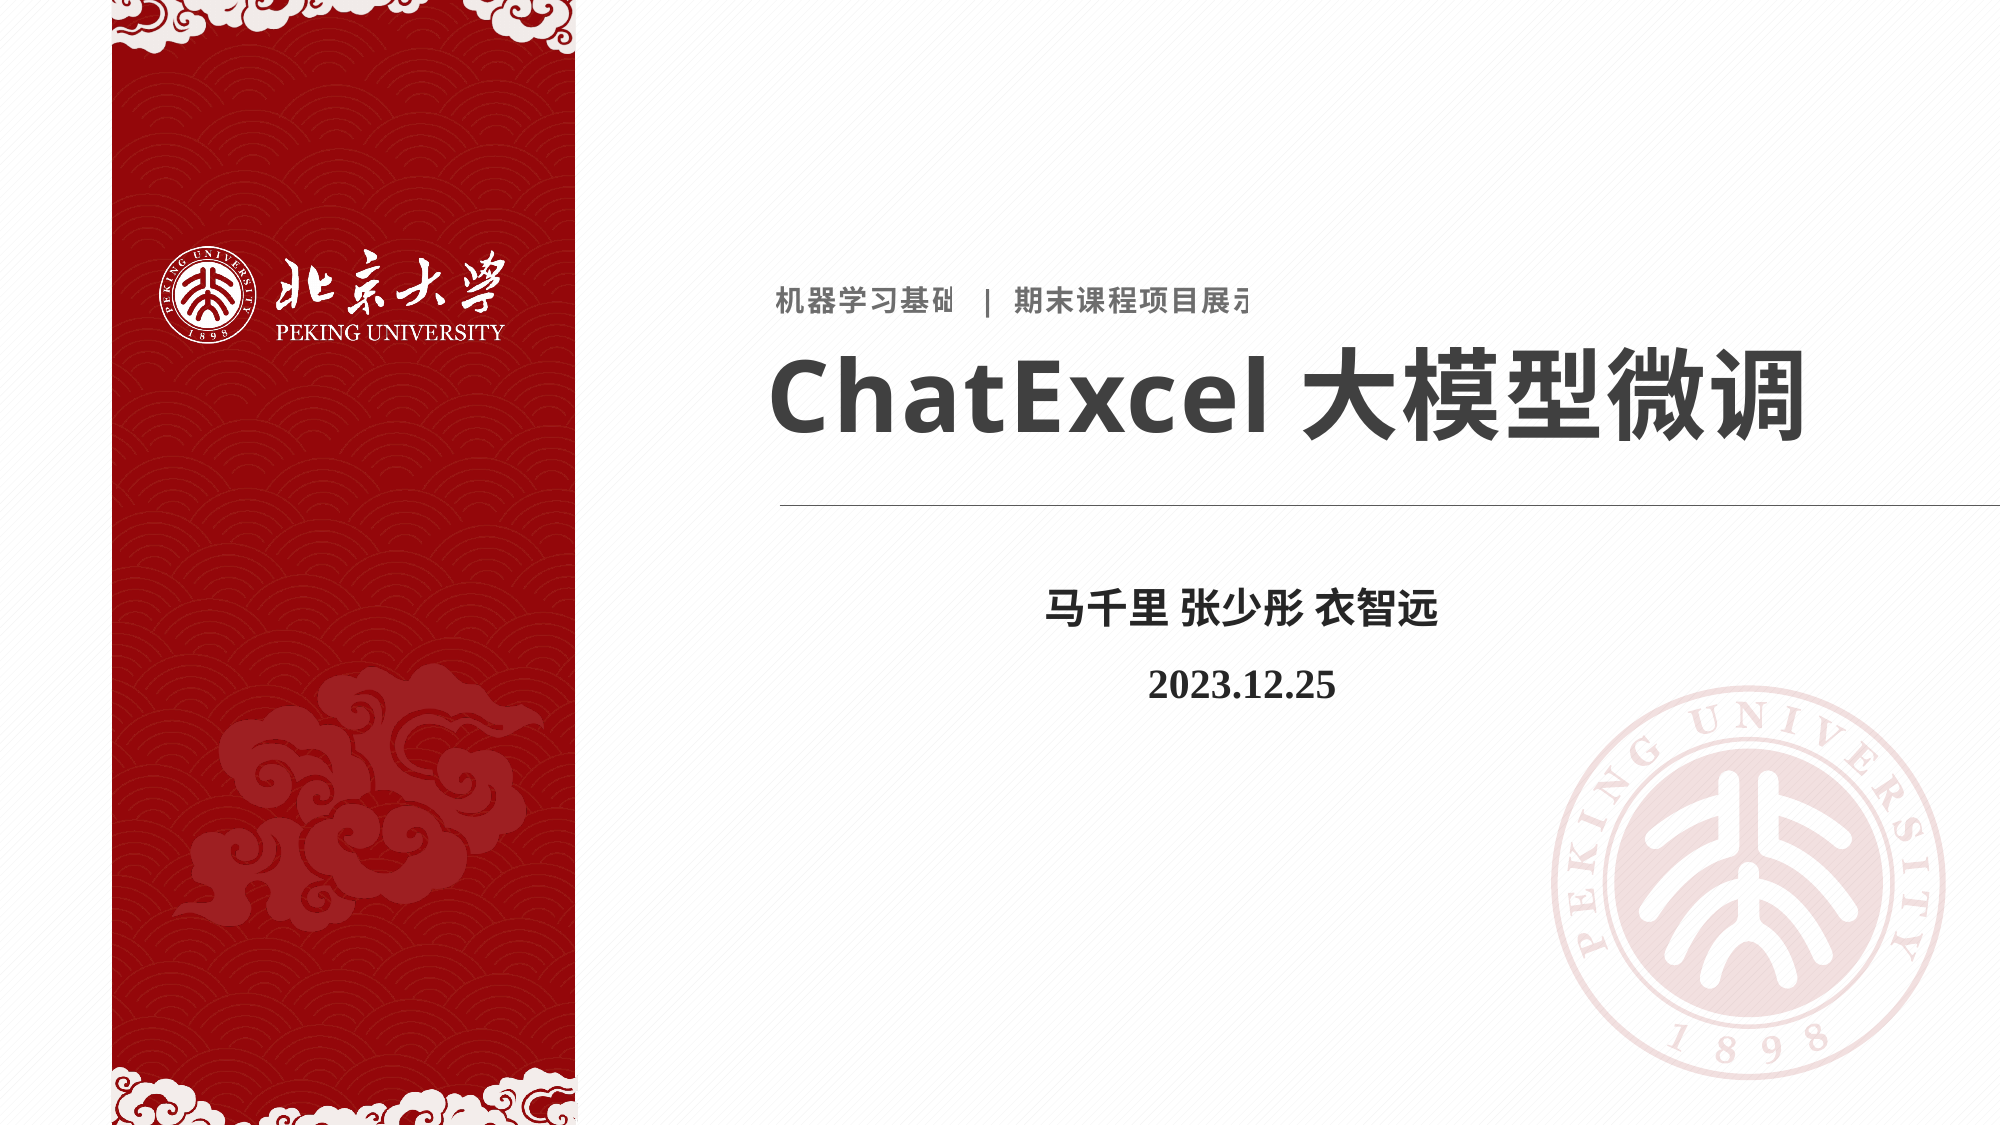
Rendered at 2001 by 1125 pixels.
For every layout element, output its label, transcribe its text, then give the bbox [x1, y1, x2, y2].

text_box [111, 0, 578, 1125]
text_box 马千里 张少彤 衣智远 2023.12.25 [881, 549, 1603, 736]
text_box 机器学习基础 | 期末课程项目展示 [761, 264, 1603, 325]
text_box [1551, 685, 1946, 1081]
picture [172, 663, 544, 932]
text_box ChatExcel大模型微调 [752, 325, 1958, 460]
